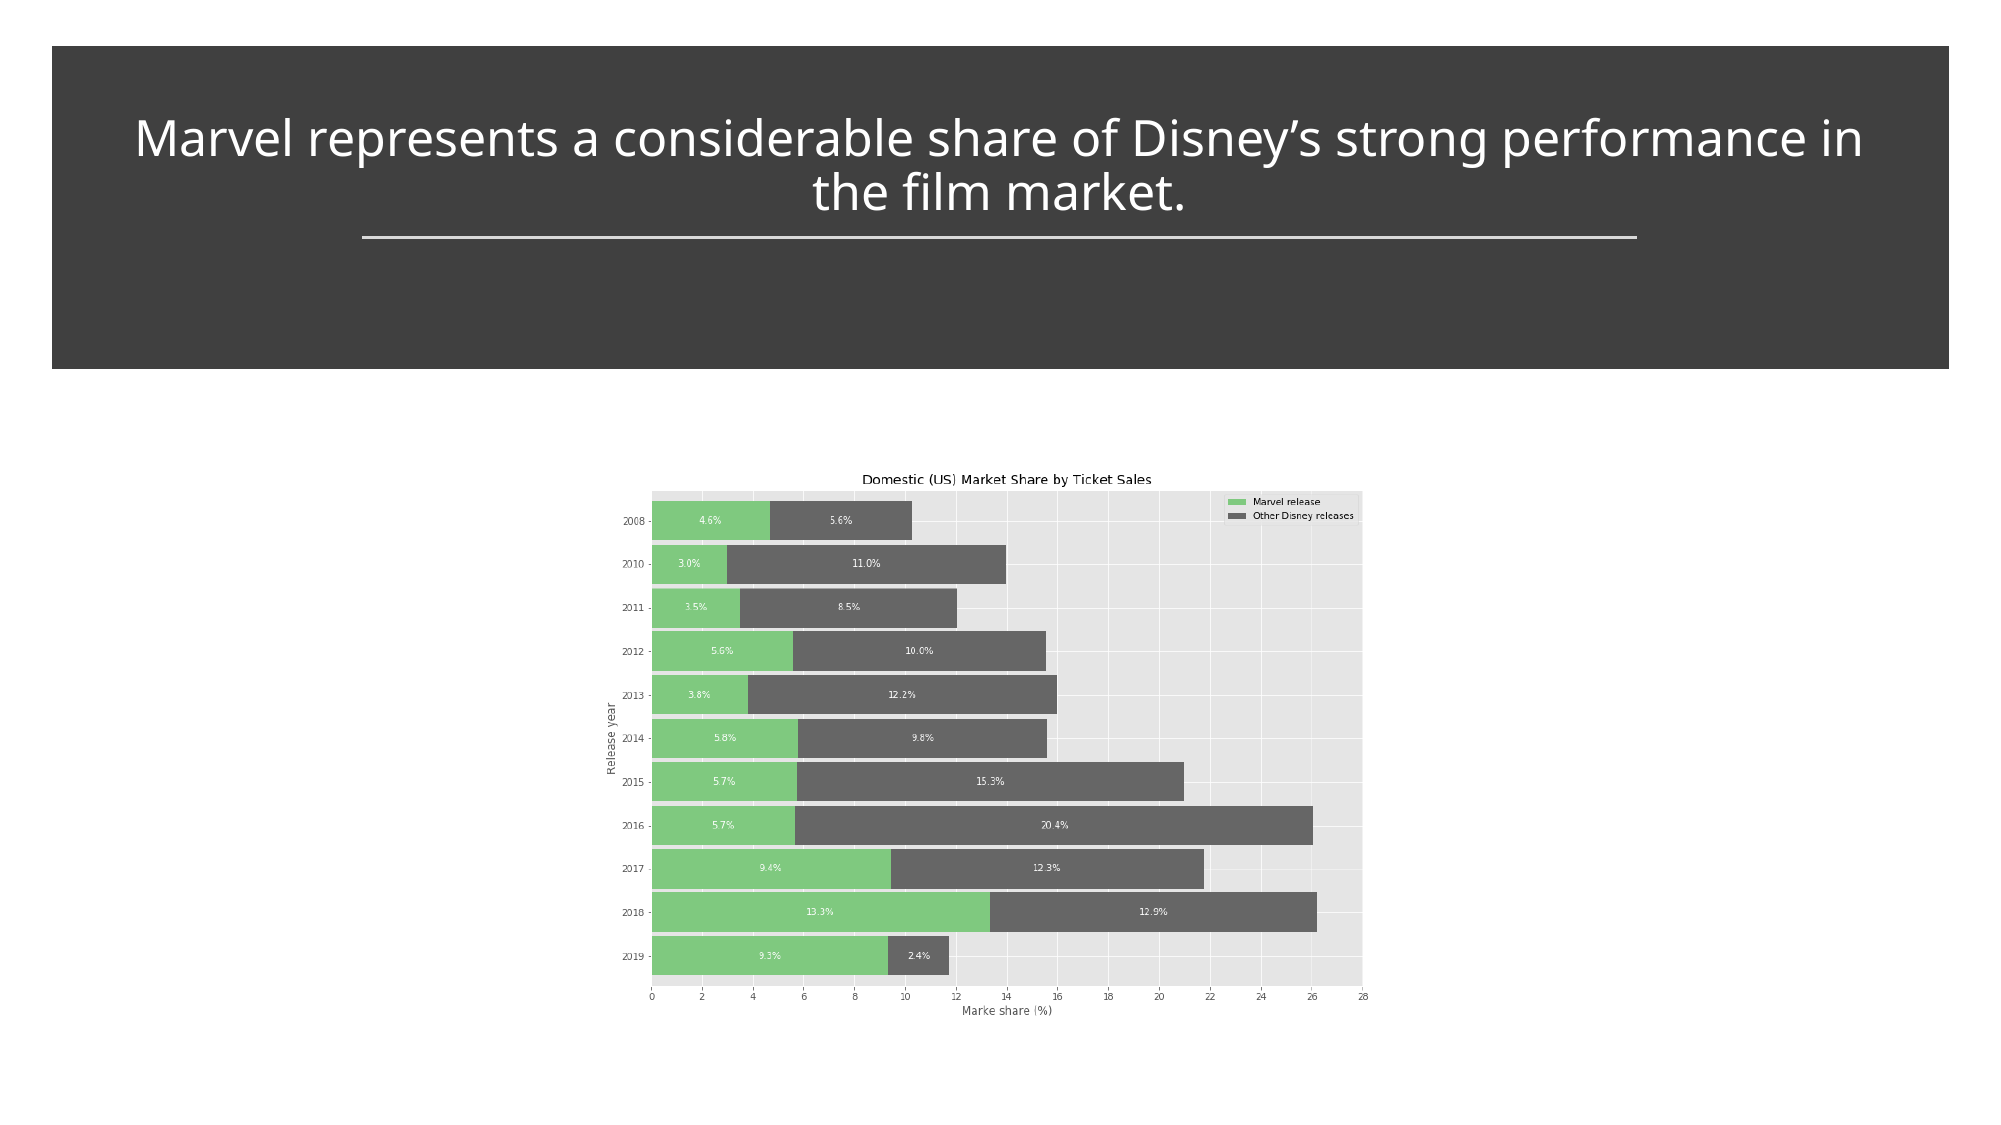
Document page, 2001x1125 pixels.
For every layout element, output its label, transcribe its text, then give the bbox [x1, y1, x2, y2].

title Marvel represents a considerable share of Disney’s strong performance in the film market. [86, 76, 1914, 230]
text_box [61, 55, 1939, 360]
picture [536, 411, 1455, 1068]
